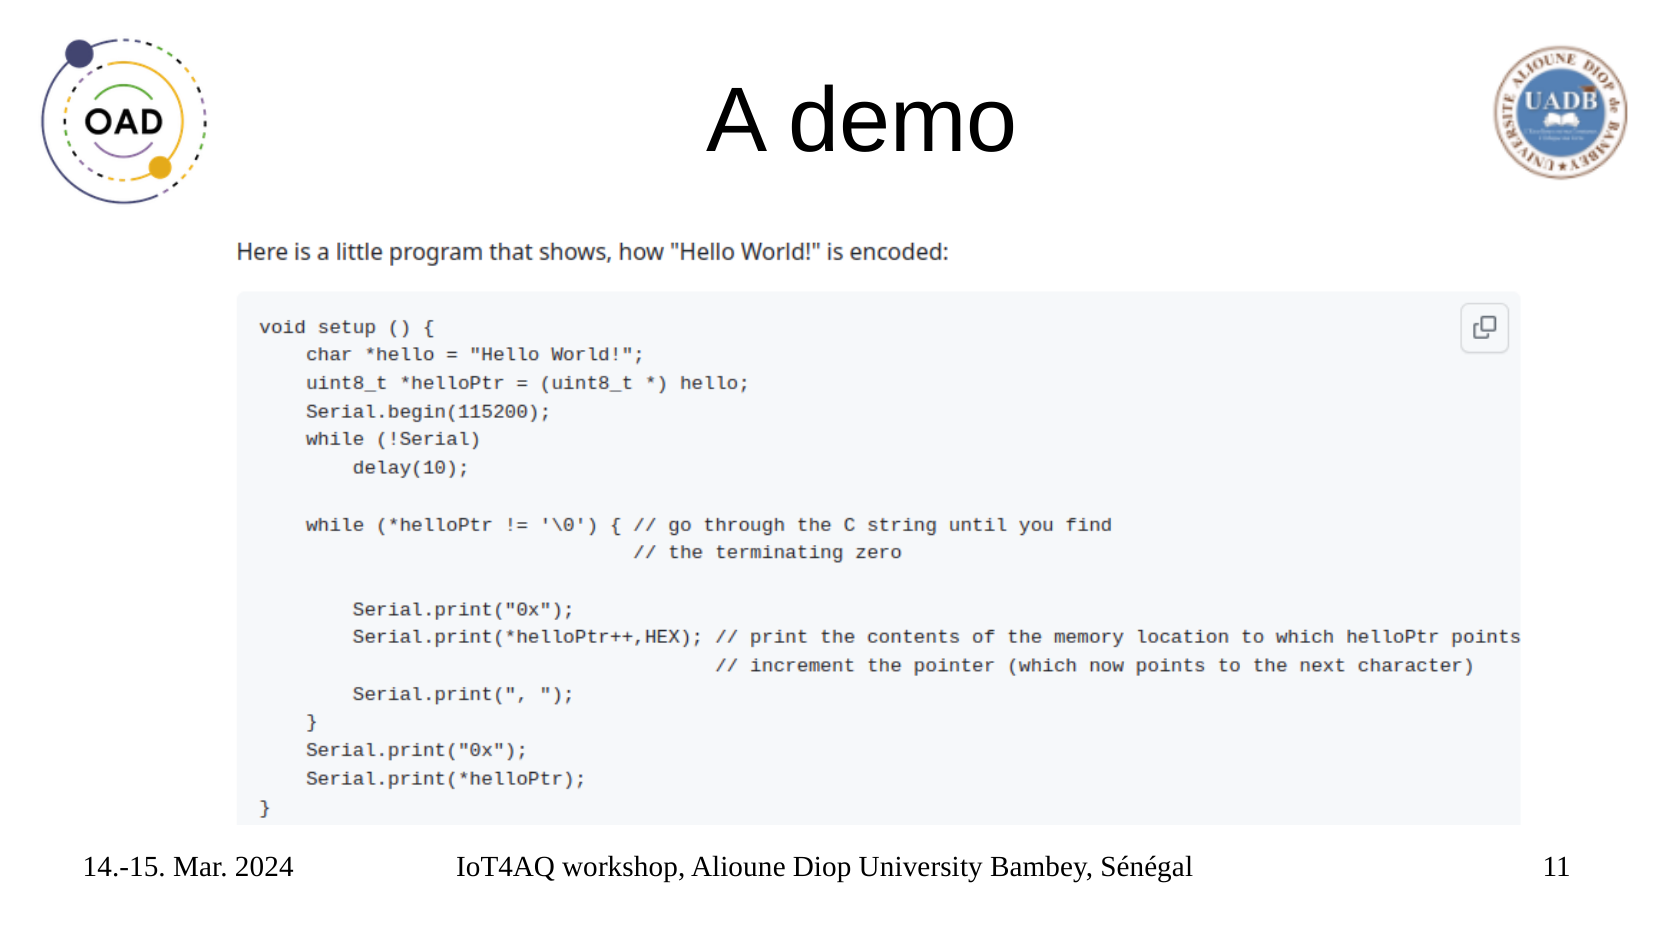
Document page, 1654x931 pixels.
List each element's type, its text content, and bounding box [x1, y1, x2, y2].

picture [1482, 37, 1641, 188]
footer IoT4AQ workshop, Alioune Diop University Bambey, Sénégal [338, 847, 1312, 912]
title A demo [278, 37, 1446, 193]
picture [0, 24, 1538, 826]
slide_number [82, 847, 338, 912]
slide_number 11 [1312, 847, 1571, 912]
